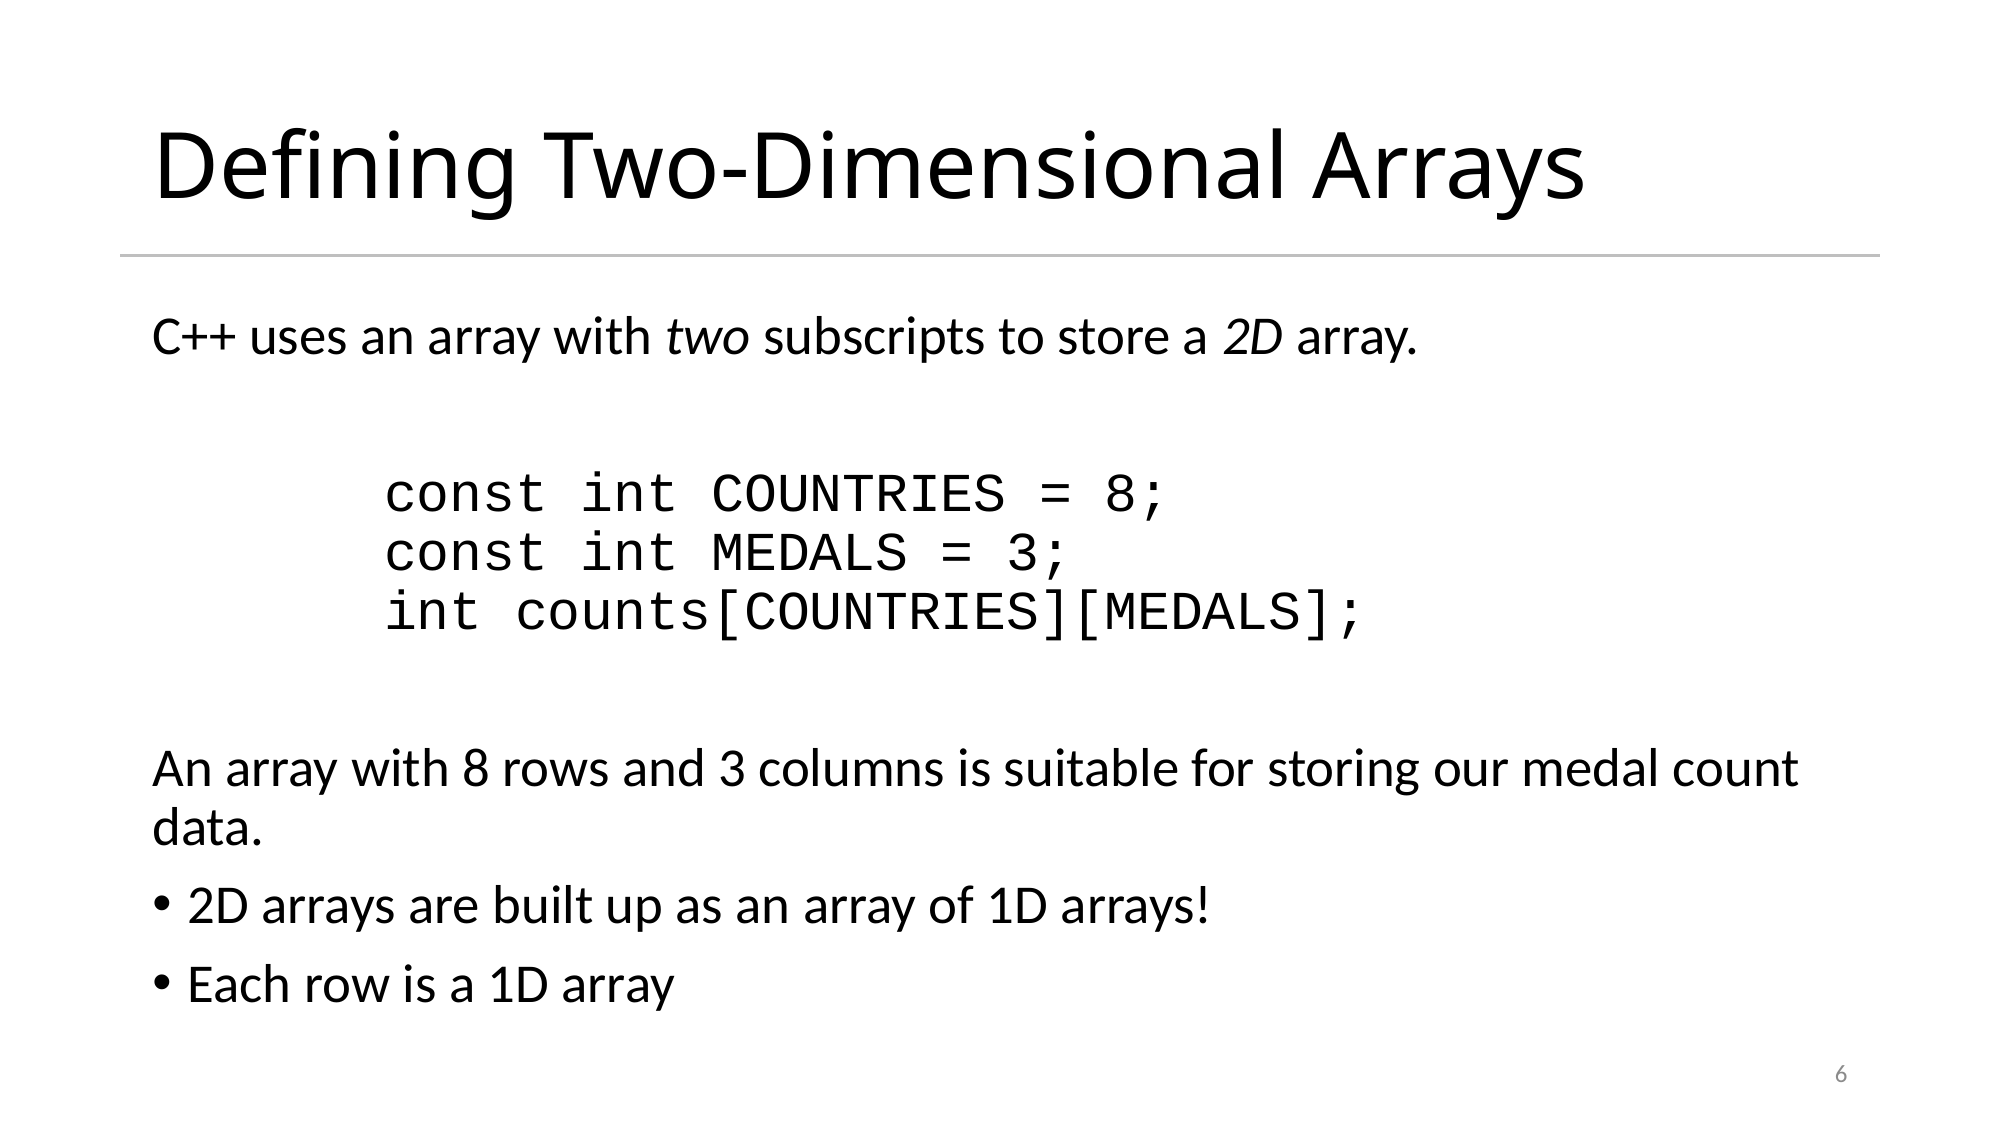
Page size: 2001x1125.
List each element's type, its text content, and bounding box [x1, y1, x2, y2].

title Defining Two-Dimensional Arrays [137, 59, 1863, 278]
list C++ uses an array with two subscripts to store a 2D array. const int COUNTRIES = 8; const int MEDALS = 3; int counts[COUNTRIES][MEDALS]; An array with 8 rows and 3 columns is suitable for storing our medal count data. 2D arrays are built up as an array of 1D arrays! Each row is a 1D array [137, 299, 1863, 1028]
slide_number 6 [1412, 1042, 1863, 1103]
